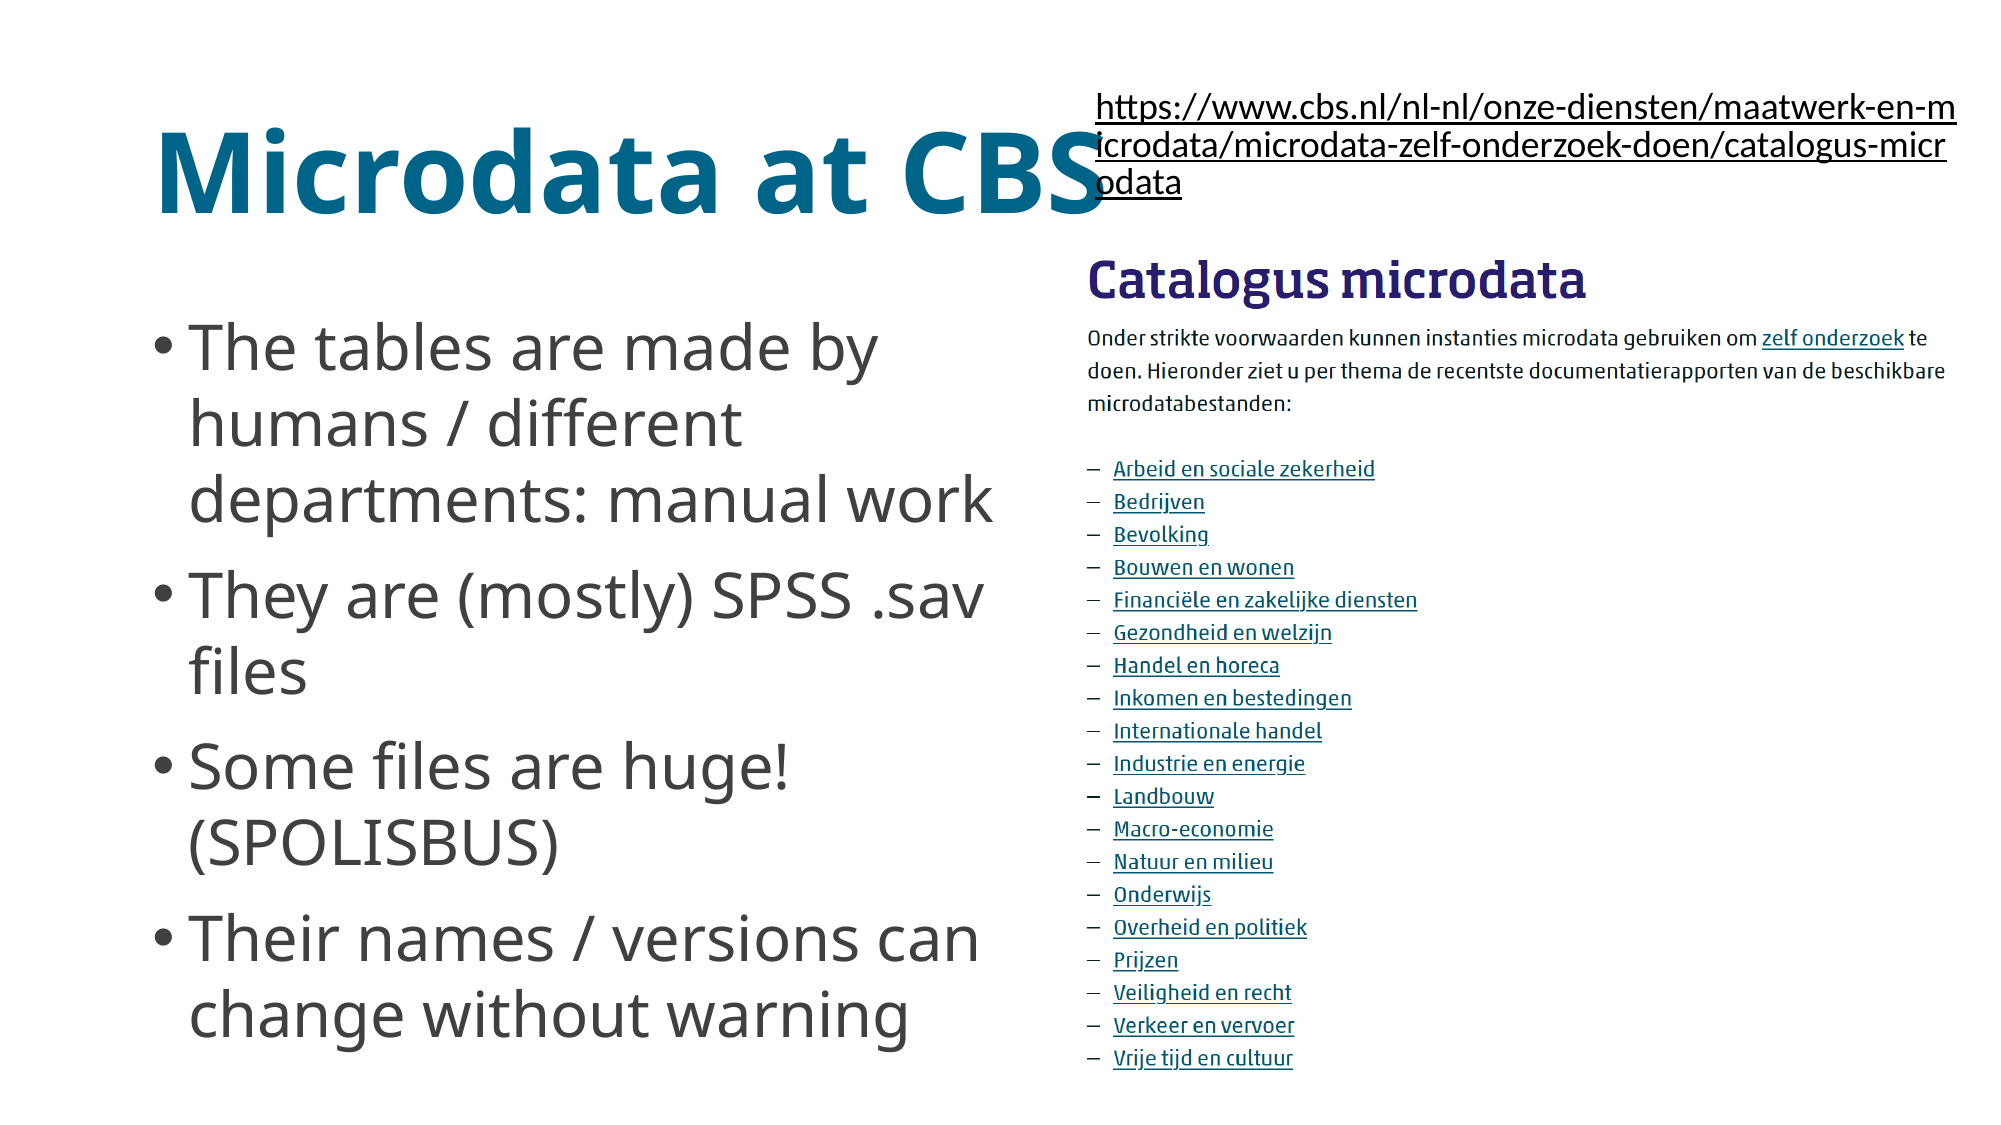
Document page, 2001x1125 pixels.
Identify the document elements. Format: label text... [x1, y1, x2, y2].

picture [1080, 241, 1959, 1081]
title Microdata at CBS [137, 59, 1863, 278]
list The tables are made by humans / different departments: manual work They are (mostly) SPSS .sav files Some files are huge! (SPOLISBUS) Their names / versions can change without warning [137, 299, 1080, 1066]
text_box https://www.cbs.nl/nl-nl/onze-diensten/maatwerk-en-microdata/microdata-zelf-onderzoek-doen/catalogus-microdata [1080, 74, 1977, 180]
